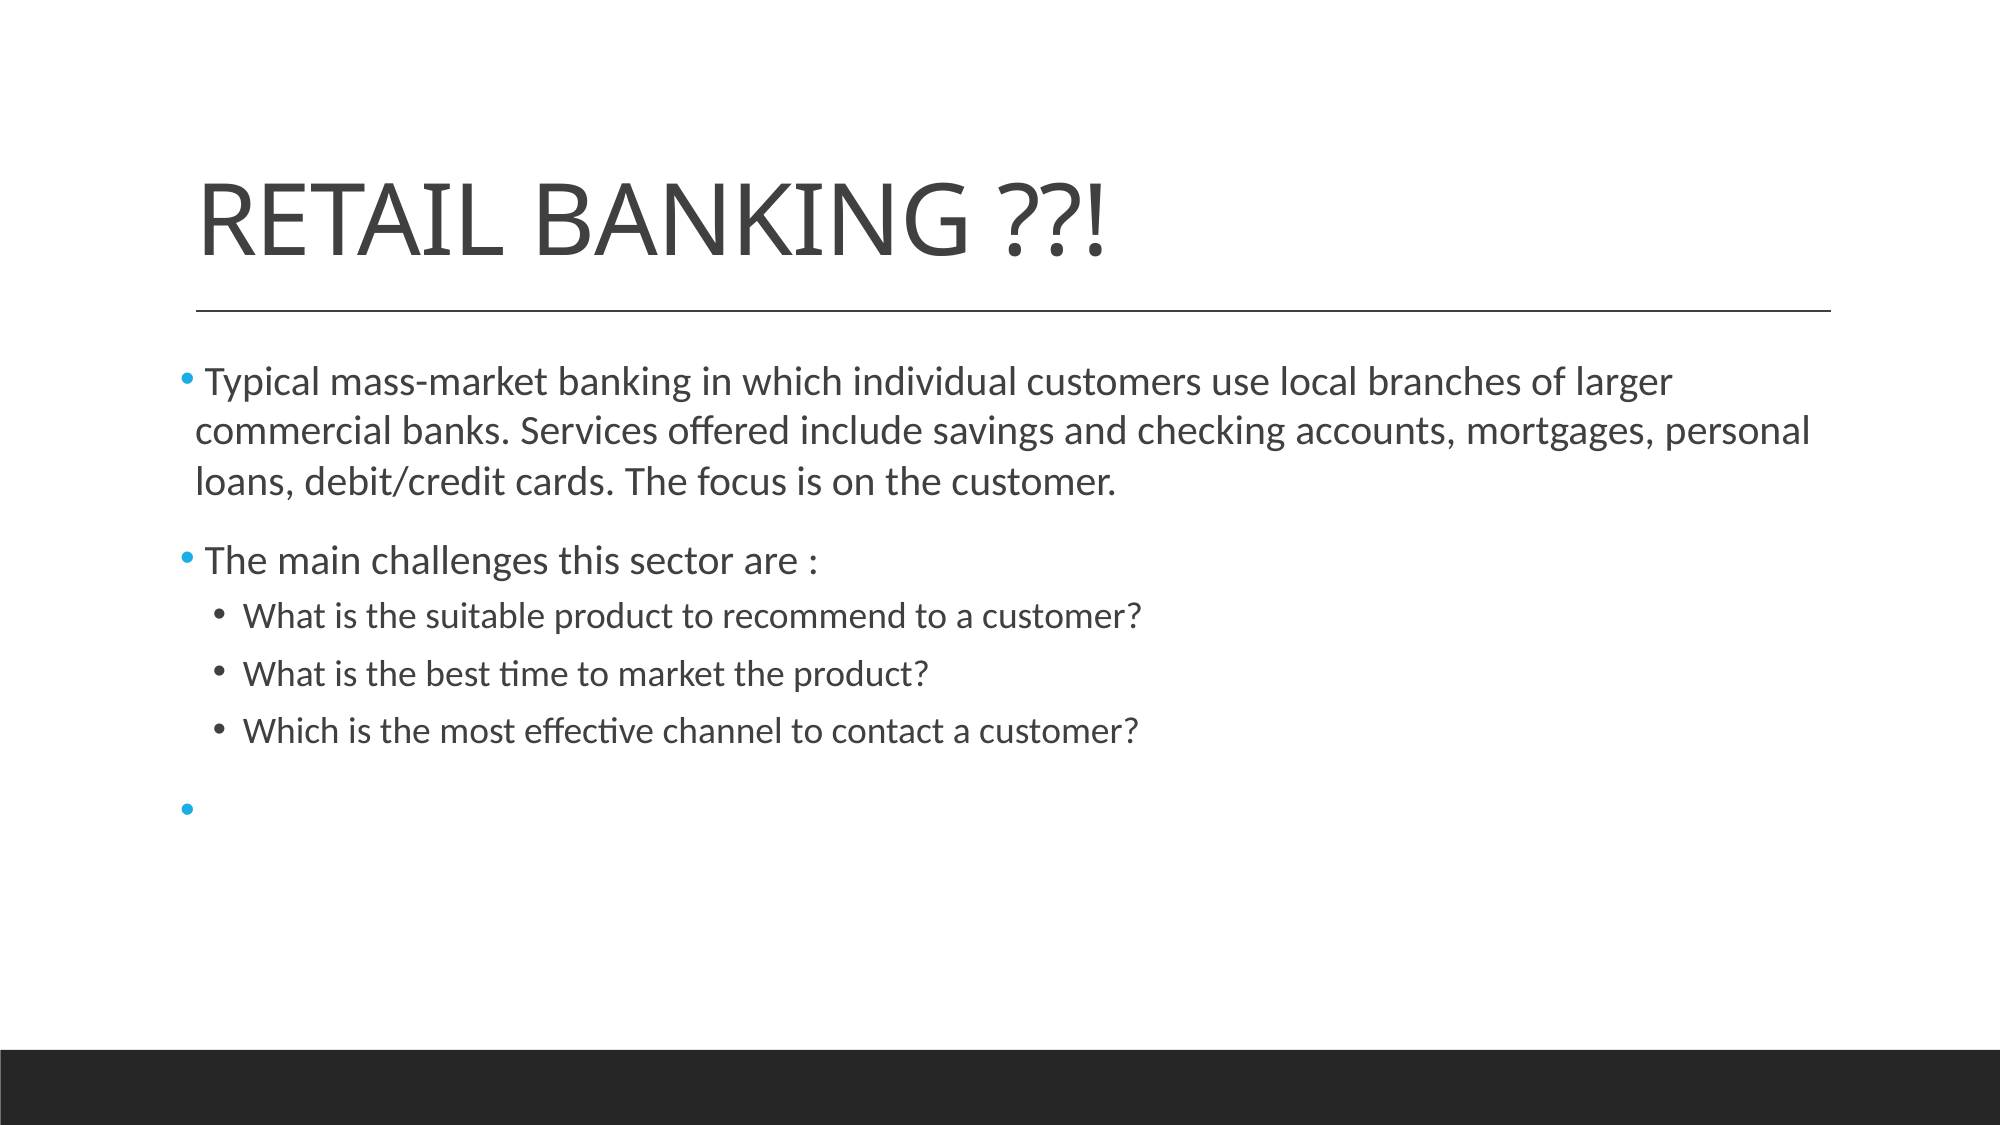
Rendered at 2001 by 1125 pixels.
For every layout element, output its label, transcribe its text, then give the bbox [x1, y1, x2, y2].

title RETAIL BANKING ??! [180, 47, 1830, 285]
list Typical mass-market banking in which individual customers use local branches of larger commercial banks. Services offered include savings and checking accounts, mortgages, personal loans, debit/credit cards. The focus is on the customer. The main challenges this sector are : What is the suitable product to recommend to a customer? What is the best time to market the product? Which is the most effective channel to contact a customer? [180, 345, 1830, 963]
